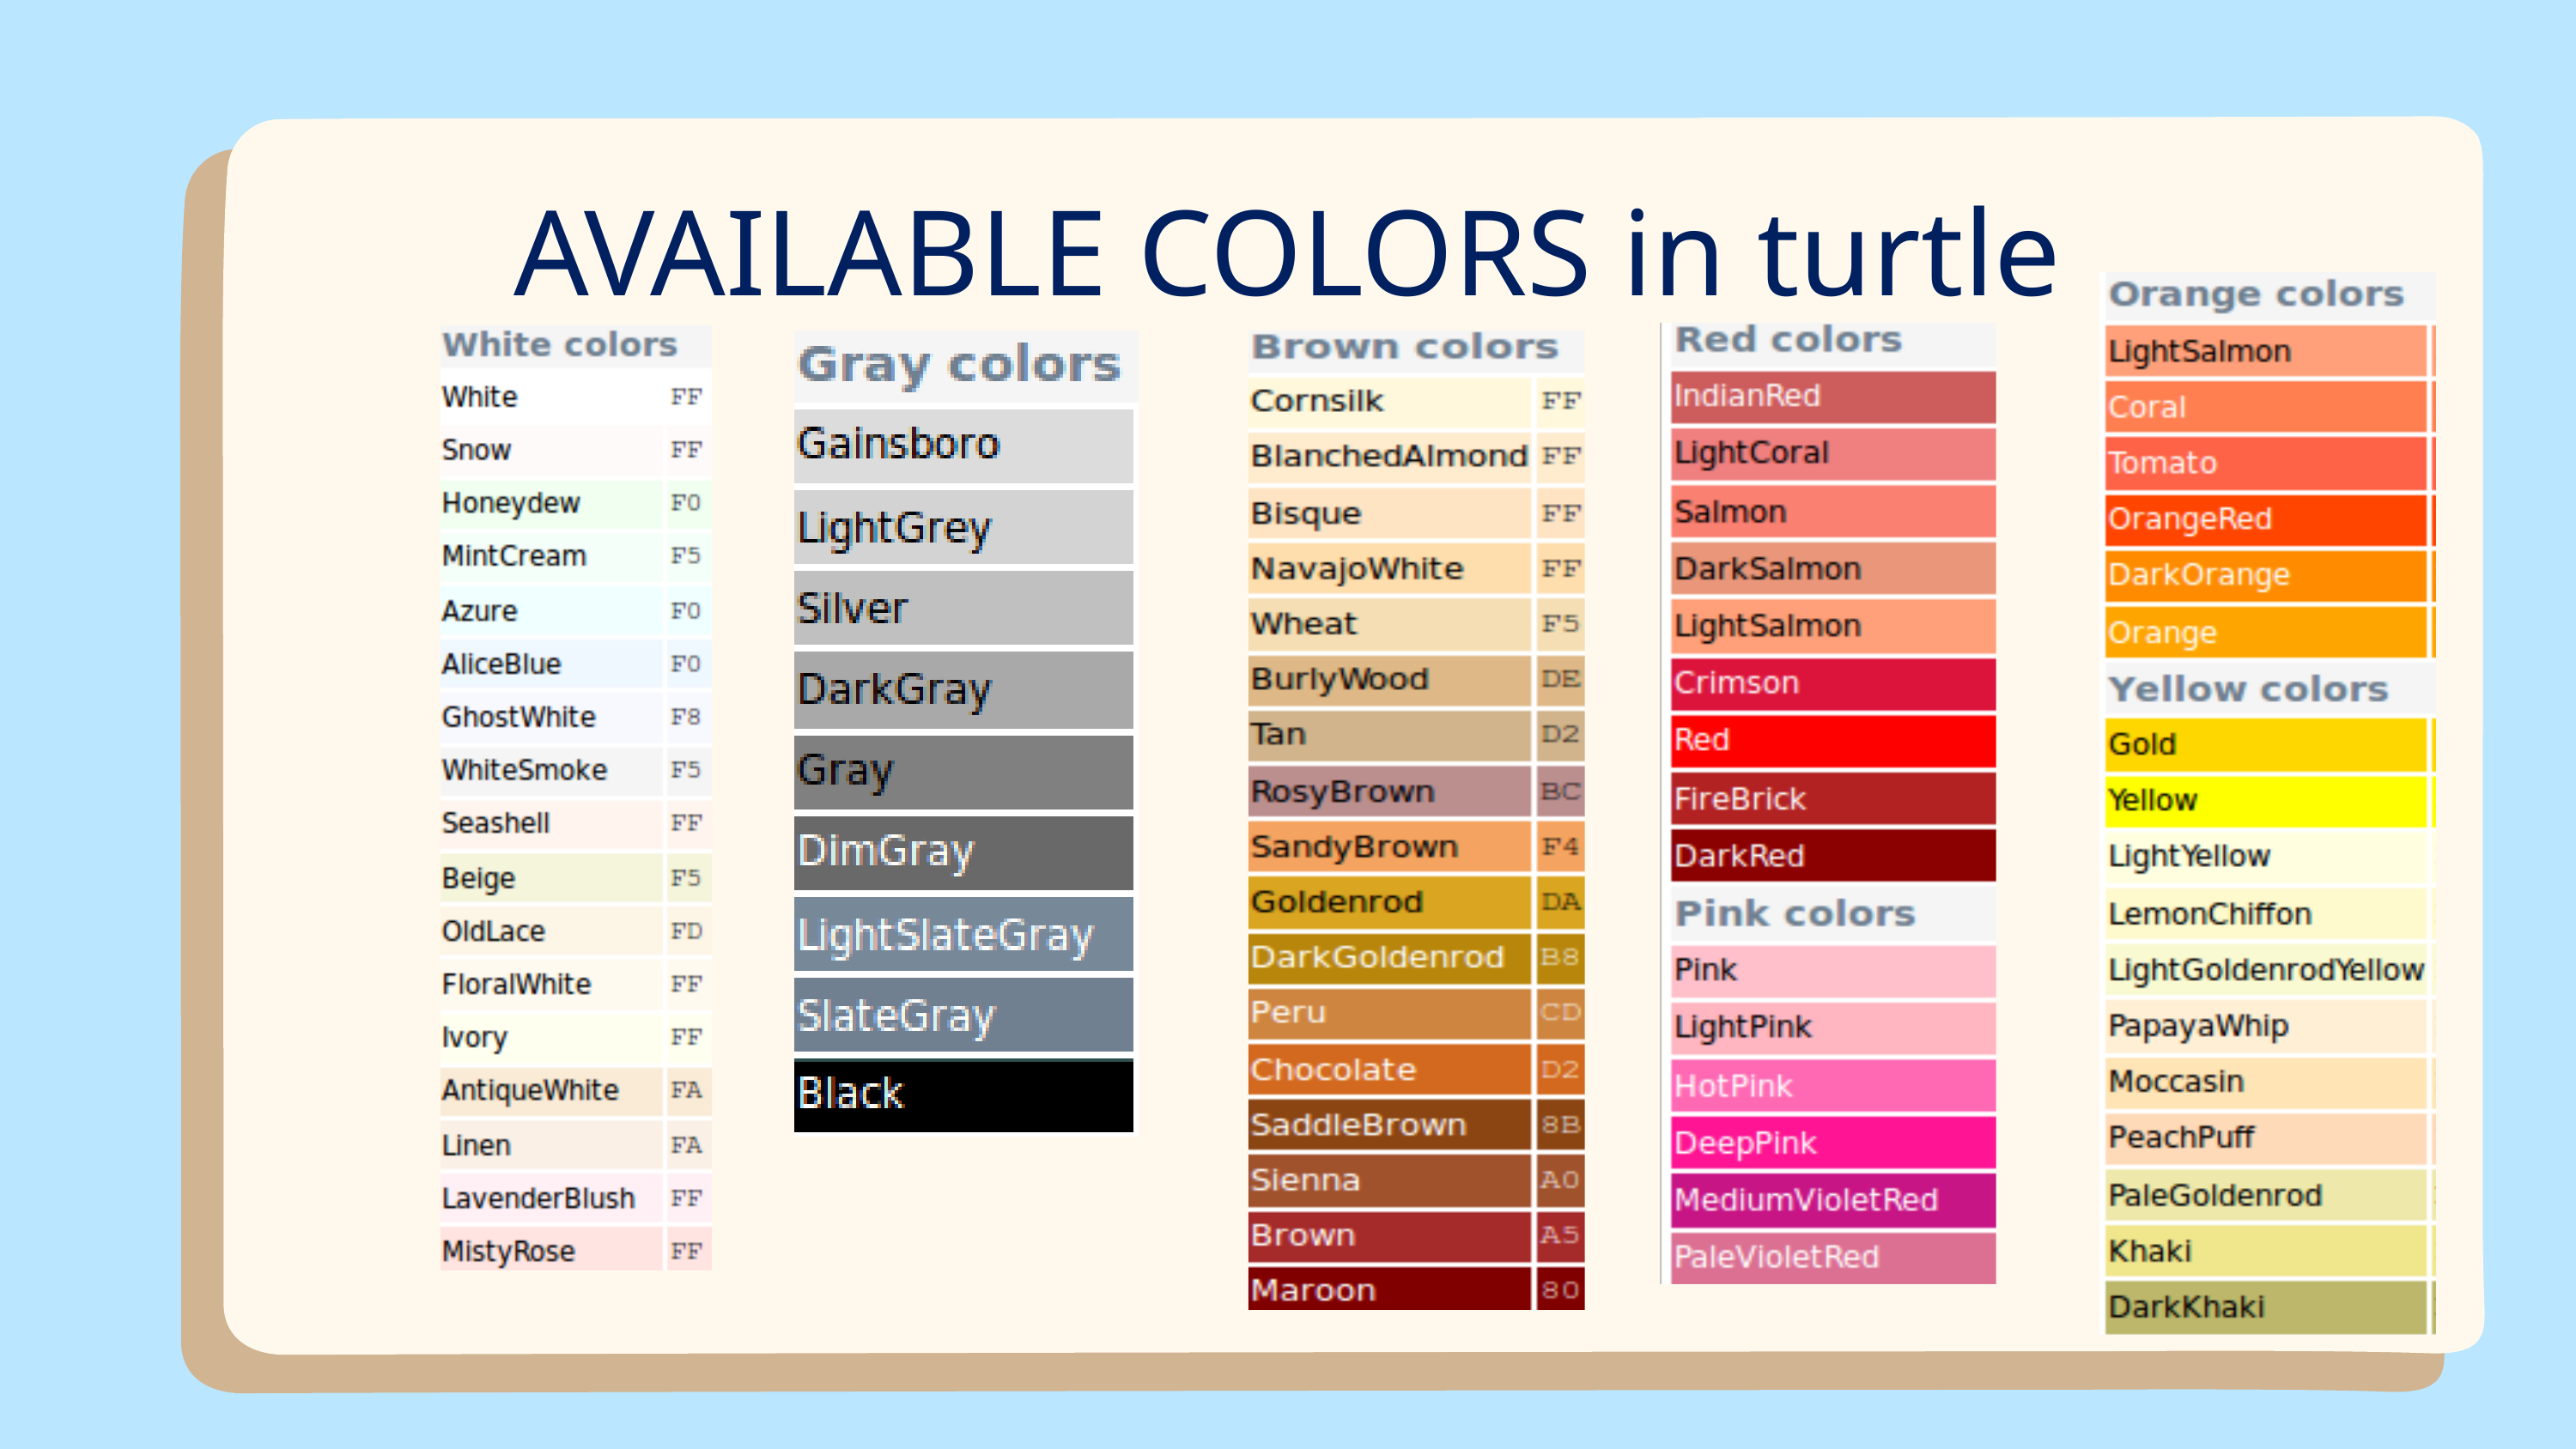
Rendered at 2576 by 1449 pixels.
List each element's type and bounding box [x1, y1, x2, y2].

picture [1248, 330, 1585, 1310]
picture [2099, 272, 2437, 1336]
picture [1659, 323, 1996, 1285]
picture [793, 330, 1139, 1137]
text_box [179, 116, 2485, 1394]
picture [440, 325, 713, 1270]
